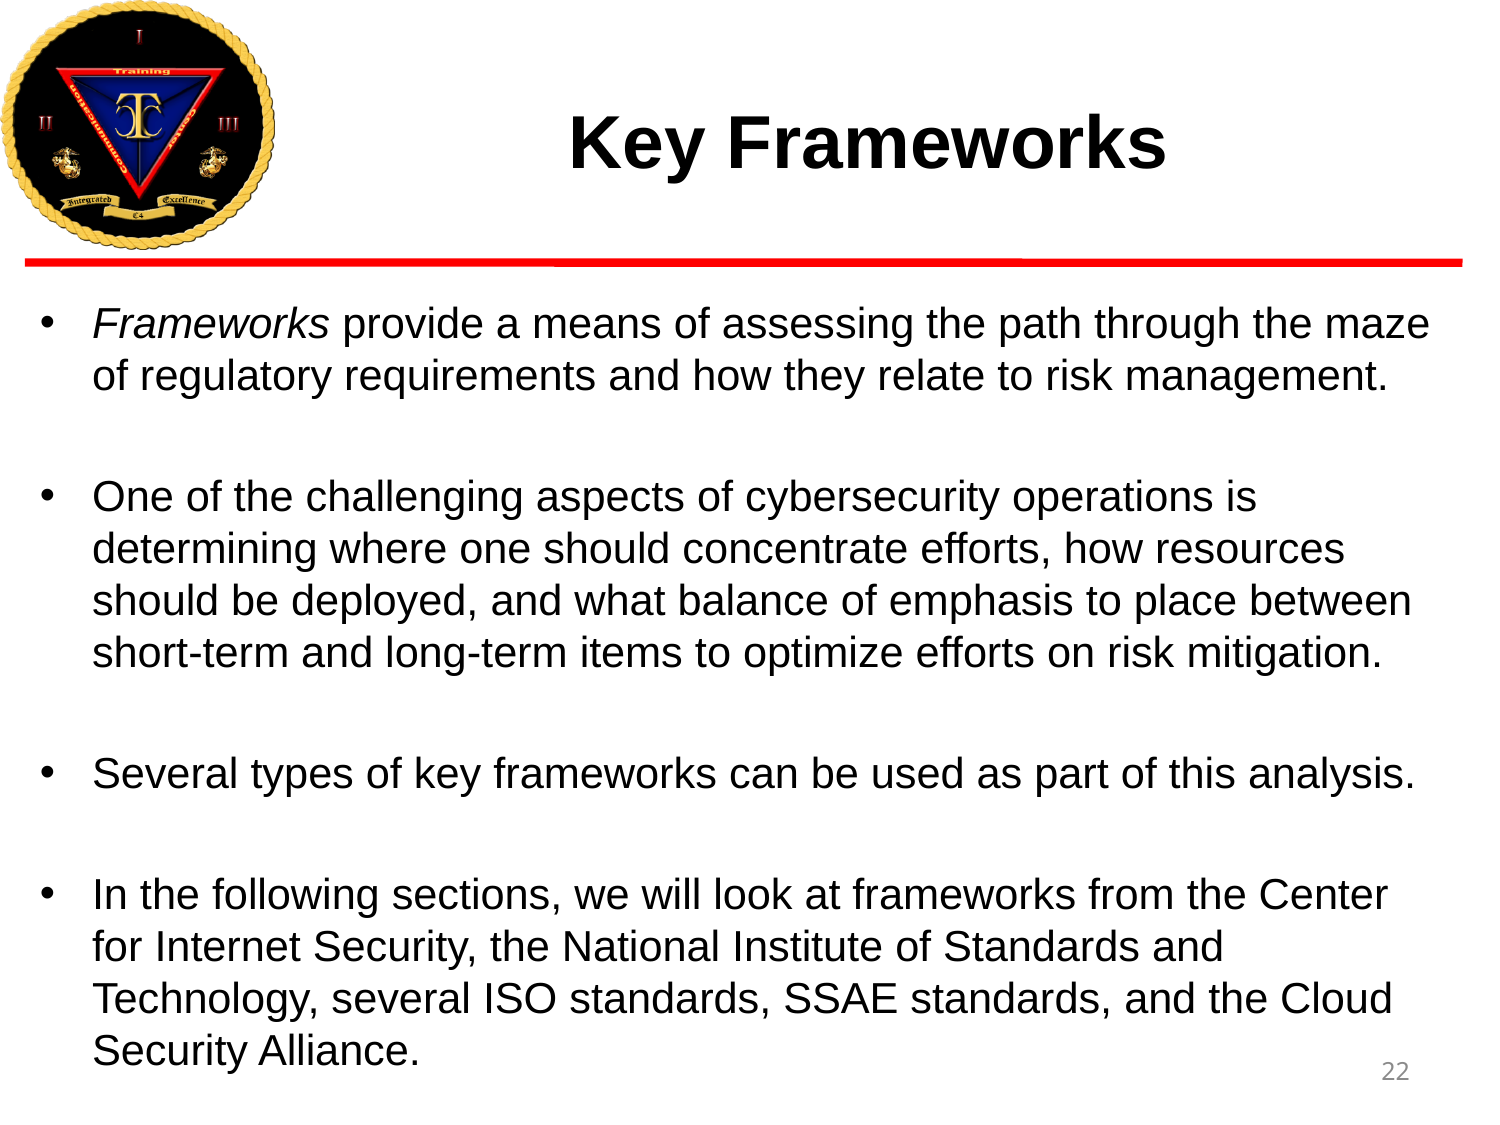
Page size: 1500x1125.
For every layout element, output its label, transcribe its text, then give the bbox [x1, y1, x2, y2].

title Key Frameworks [274, 44, 1463, 233]
slide_number 22 [1074, 1042, 1425, 1103]
list Frameworks provide a means of assessing the path through the maze of regulatory requirements and how they relate to risk management. One of the challenging aspects of cybersecurity operations is determining where one should concentrate efforts, how resources should be deployed, and what balance of emphasis to place between short-term and long-term items to optimize efforts on risk mitigation. Several types of key frameworks can be used as part of this analysis. In the following sections, we will look at frameworks from the Center for Internet Security, the National Institute of Standards and Technology, several ISO standards, SSAE standards, and the Cloud Security Alliance. [24, 287, 1463, 1125]
picture [0, 0, 275, 250]
